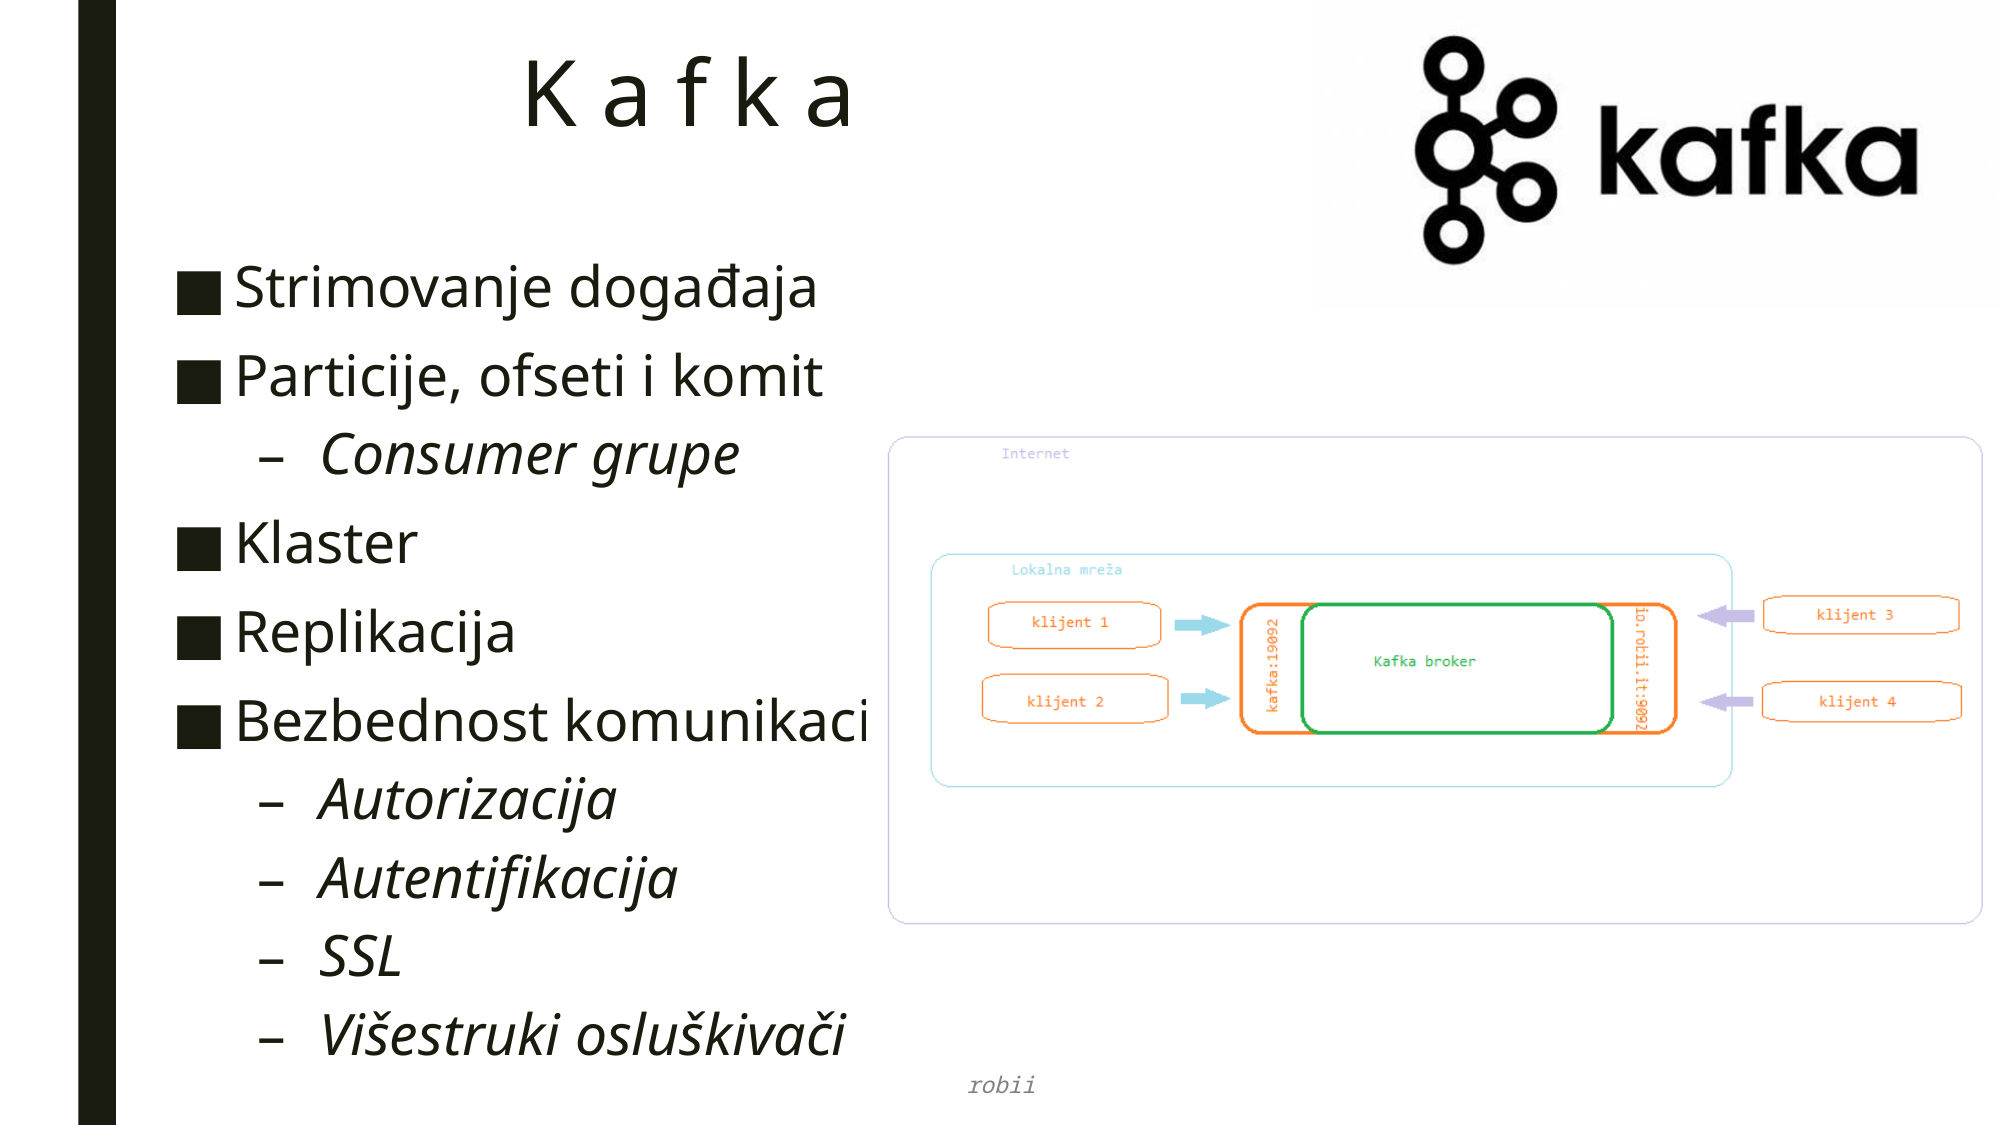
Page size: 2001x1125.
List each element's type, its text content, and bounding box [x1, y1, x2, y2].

text_box robii [485, 1051, 1517, 1118]
picture [866, 434, 2000, 939]
picture [1316, 0, 2000, 311]
list Strimovanje događaja Particije, ofseti i komit Consumer grupe Klaster Replikacija Bezbednost komunikacije Autorizacija Autentifikacija SSL Višestruki osluškivači [157, 248, 943, 1125]
title K a f k a [225, 40, 1152, 189]
